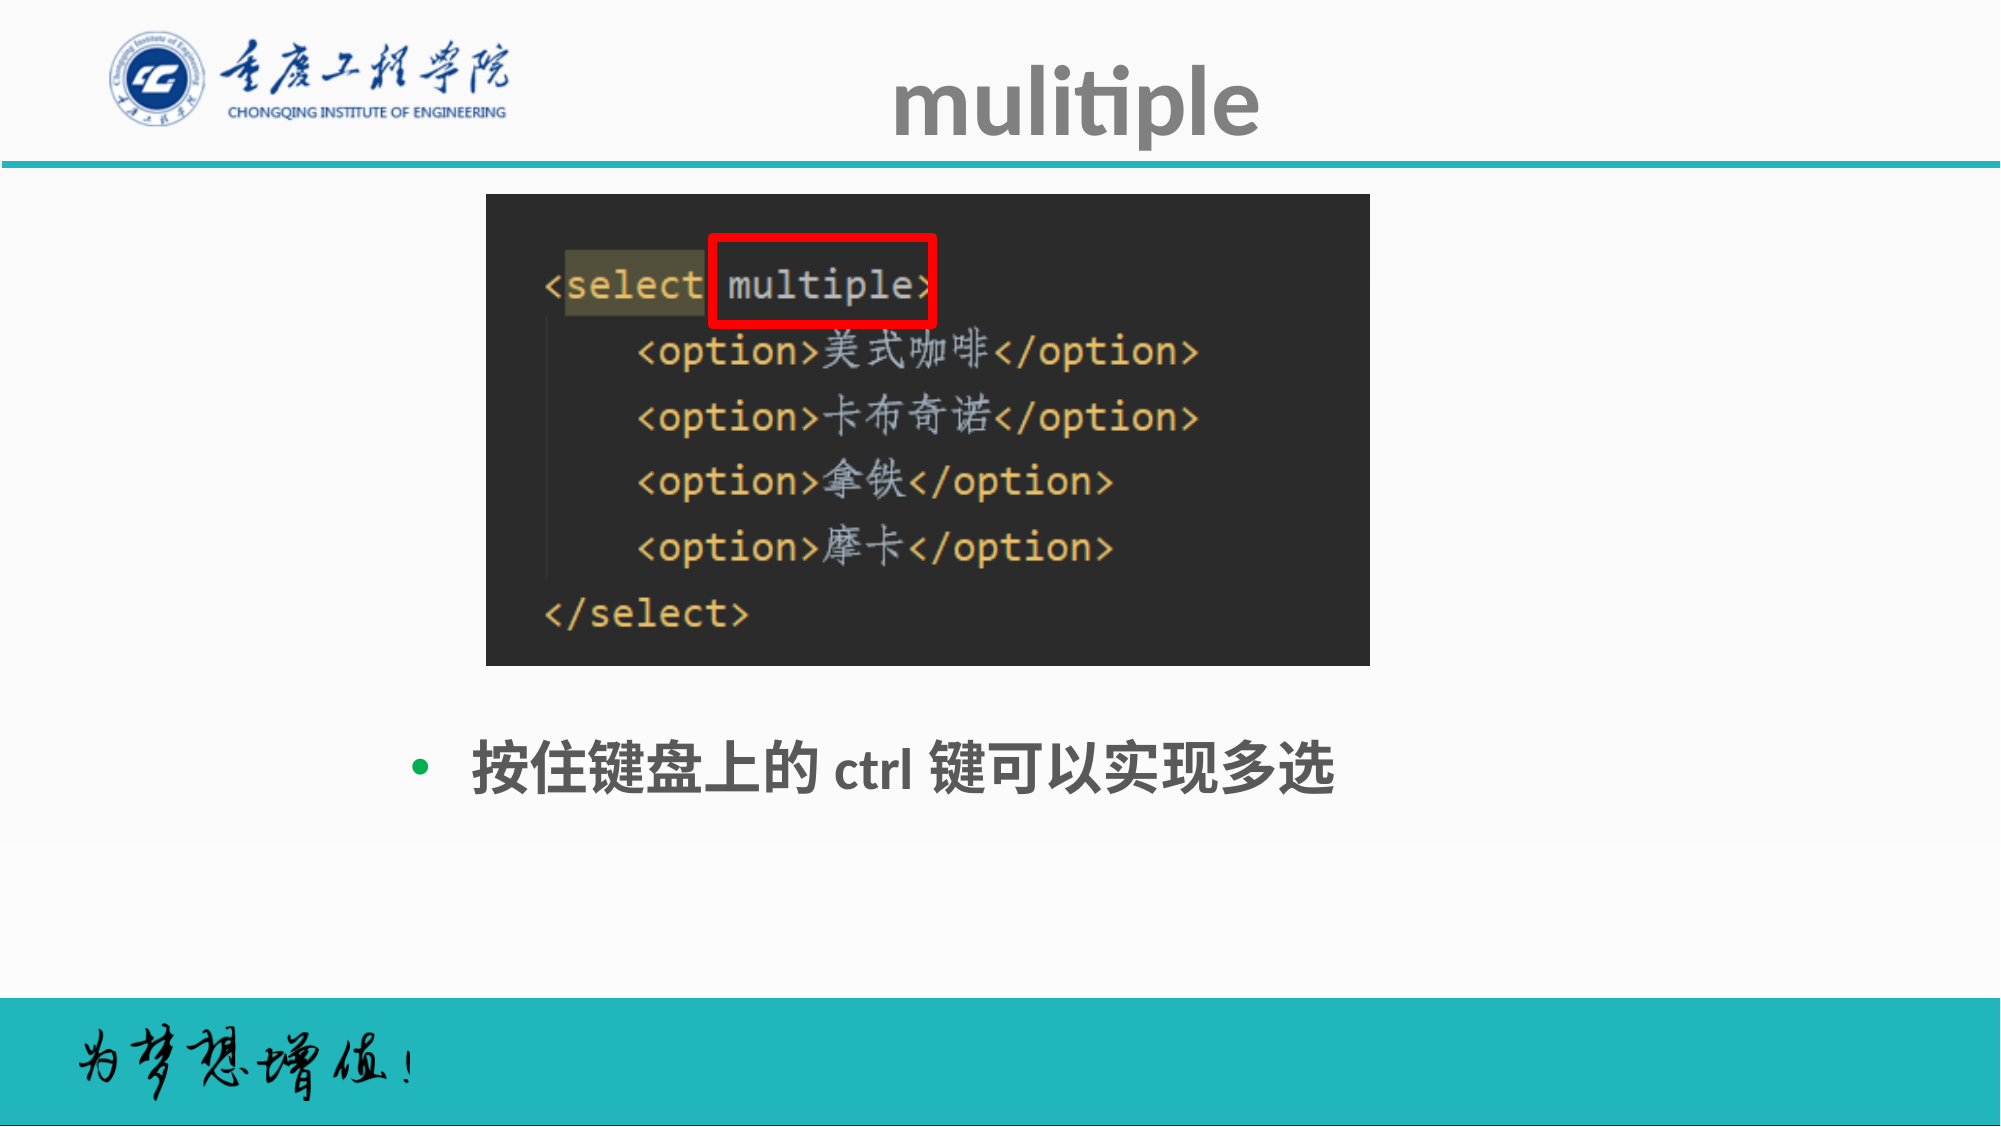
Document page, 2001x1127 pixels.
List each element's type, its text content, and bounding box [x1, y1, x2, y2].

picture [79, 1023, 410, 1101]
picture [0, 0, 2001, 998]
text_box 按住键盘上的ctrl键可以实现多选 [395, 688, 1955, 914]
text_box mulitiple [875, 28, 1277, 163]
